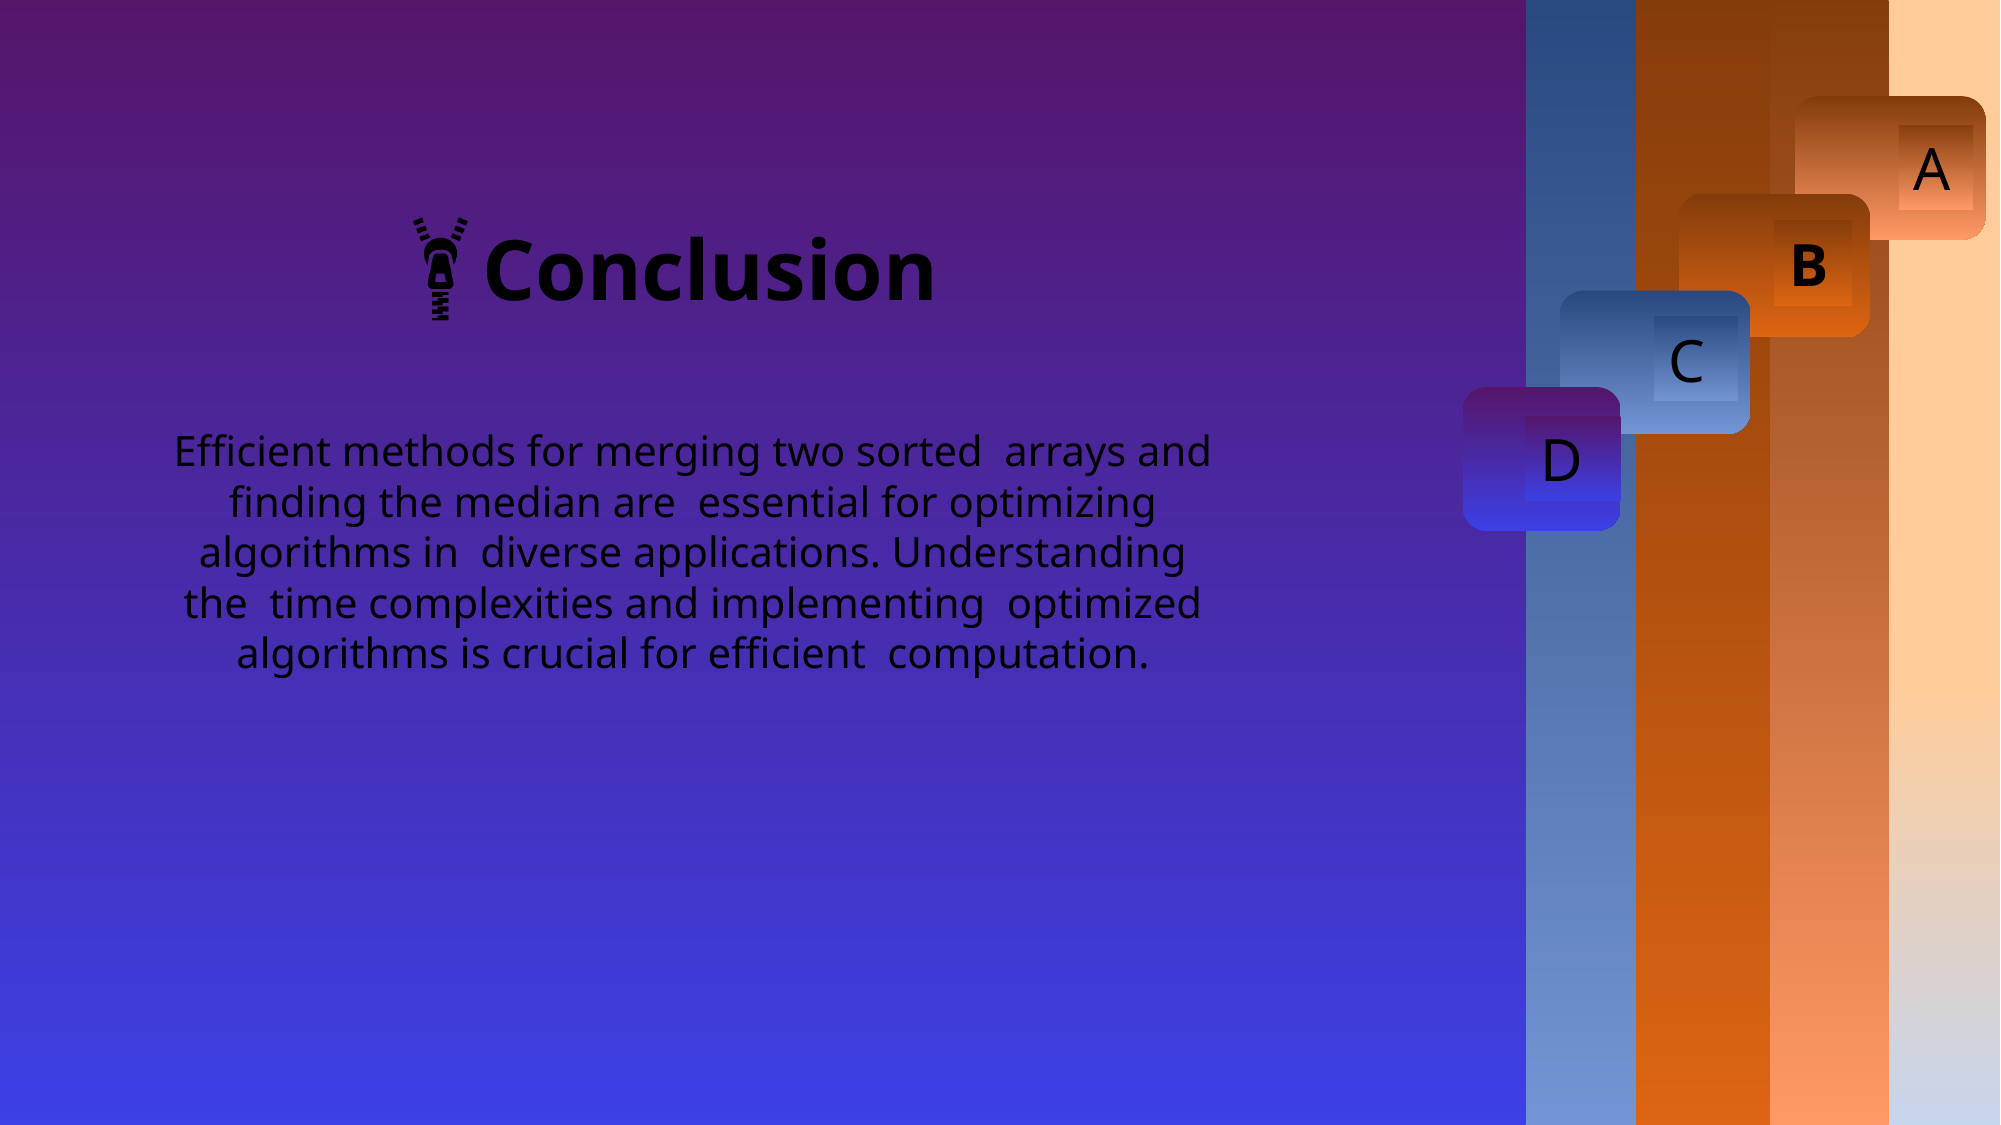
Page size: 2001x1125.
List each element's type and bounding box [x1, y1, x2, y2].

text_box [1751, 0, 1870, 1125]
text_box [0, 0, 1621, 1125]
text_box [1621, 0, 1751, 1125]
text_box [1870, 0, 1986, 1125]
